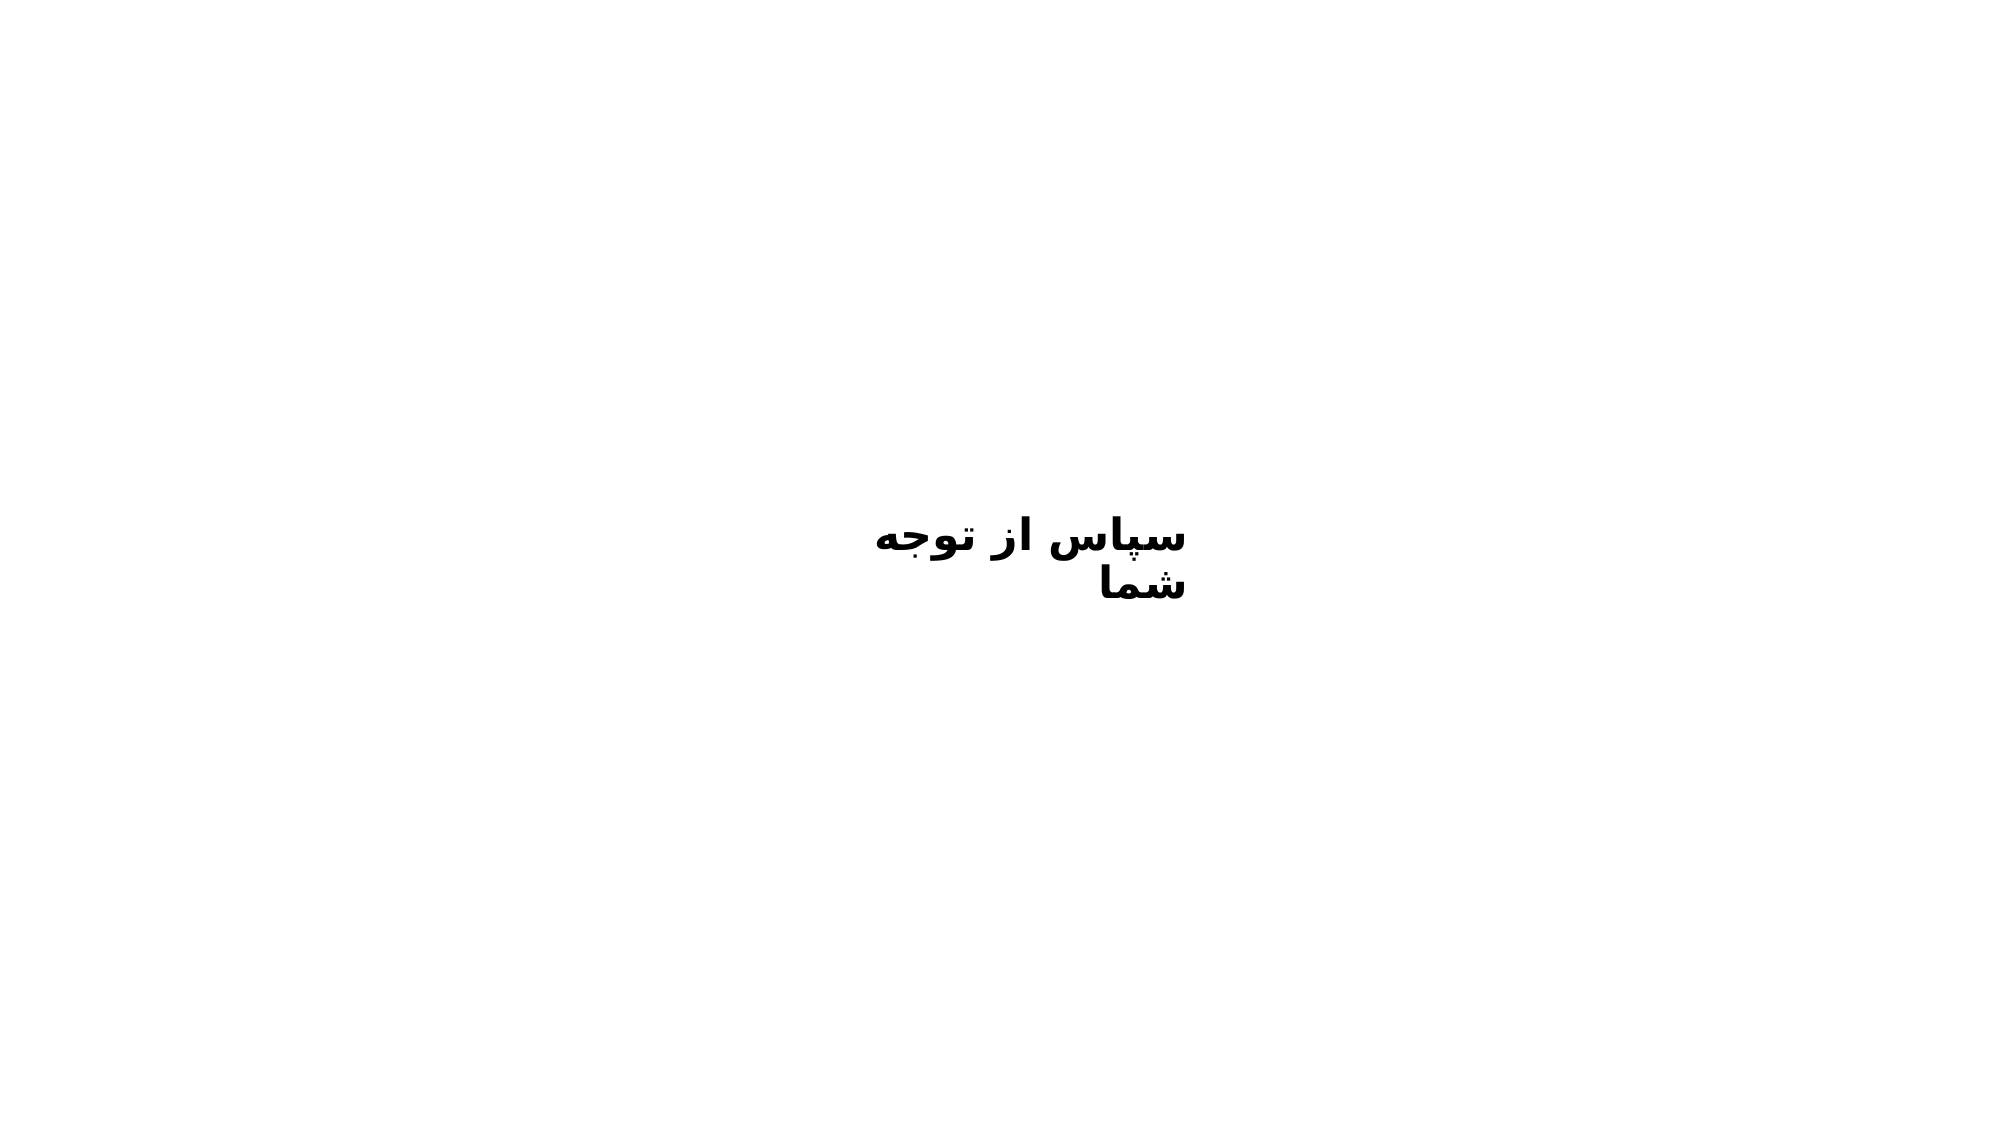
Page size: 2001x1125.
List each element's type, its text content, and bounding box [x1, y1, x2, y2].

title سپاس از توجه شما [762, 504, 1203, 616]
